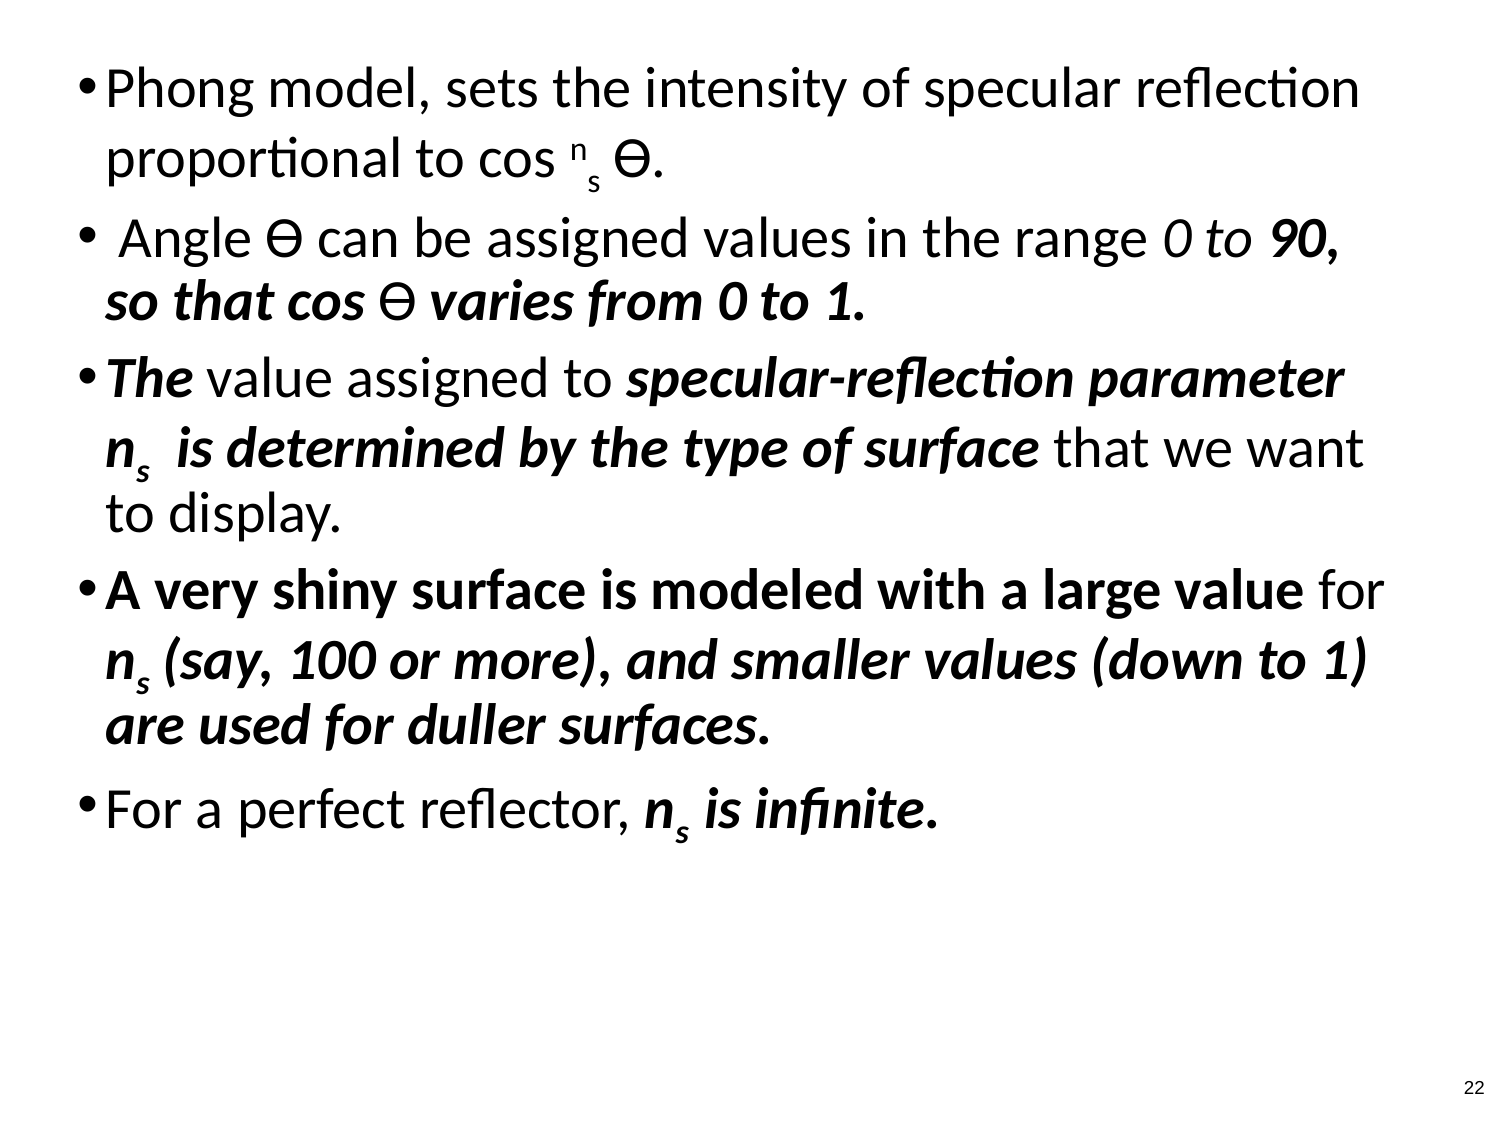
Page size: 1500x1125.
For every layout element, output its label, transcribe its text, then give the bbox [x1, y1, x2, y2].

list Phong model, sets the intensity of specular reflection proportional to cos ns ϴ. Angle ϴ can be assigned values in the range 0 to 90, so that cos ϴ varies from 0 to 1. The value assigned to specular-reflection parameter ns is determined by the type of surface that we want to display. A very shiny surface is modeled with a large value for ns (say, 100 or more), and smaller values (down to 1) are used for duller surfaces. For a perfect reflector, ns is infinite. [62, 50, 1413, 1088]
text_box ‹#› [1187, 1049, 1500, 1125]
